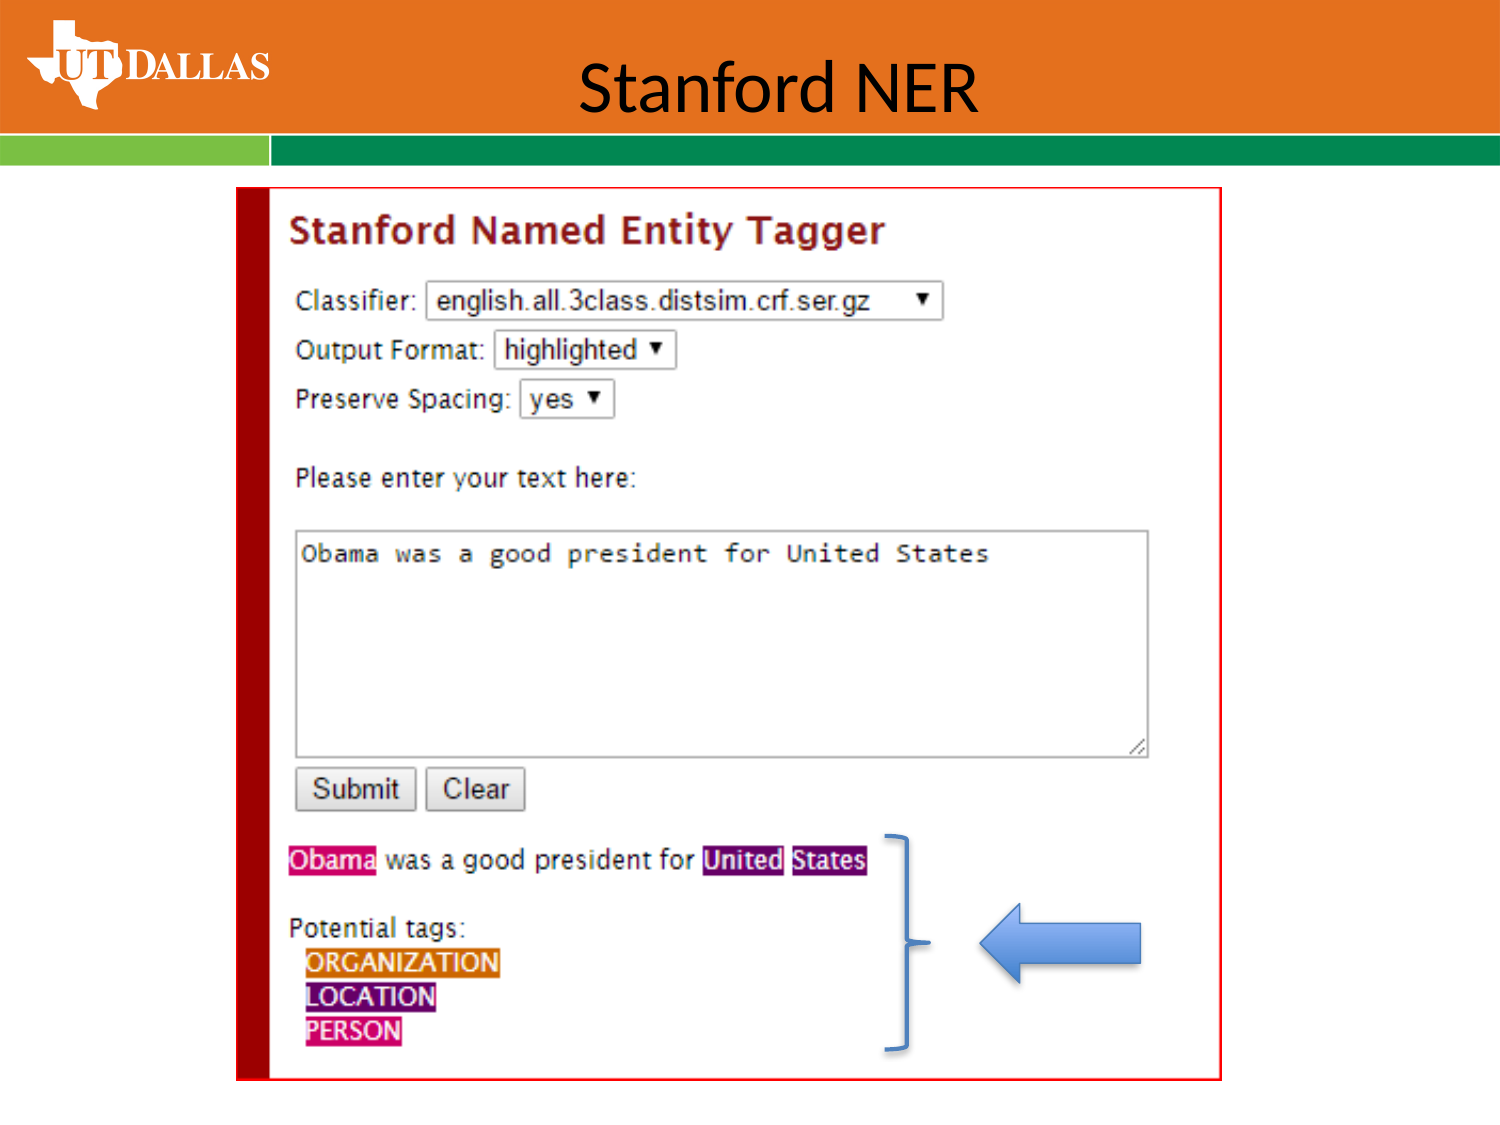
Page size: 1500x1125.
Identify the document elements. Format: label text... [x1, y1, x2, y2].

picture [0, 0, 1500, 1125]
title Stanford NER [104, 0, 1455, 166]
list [75, 206, 1484, 1101]
